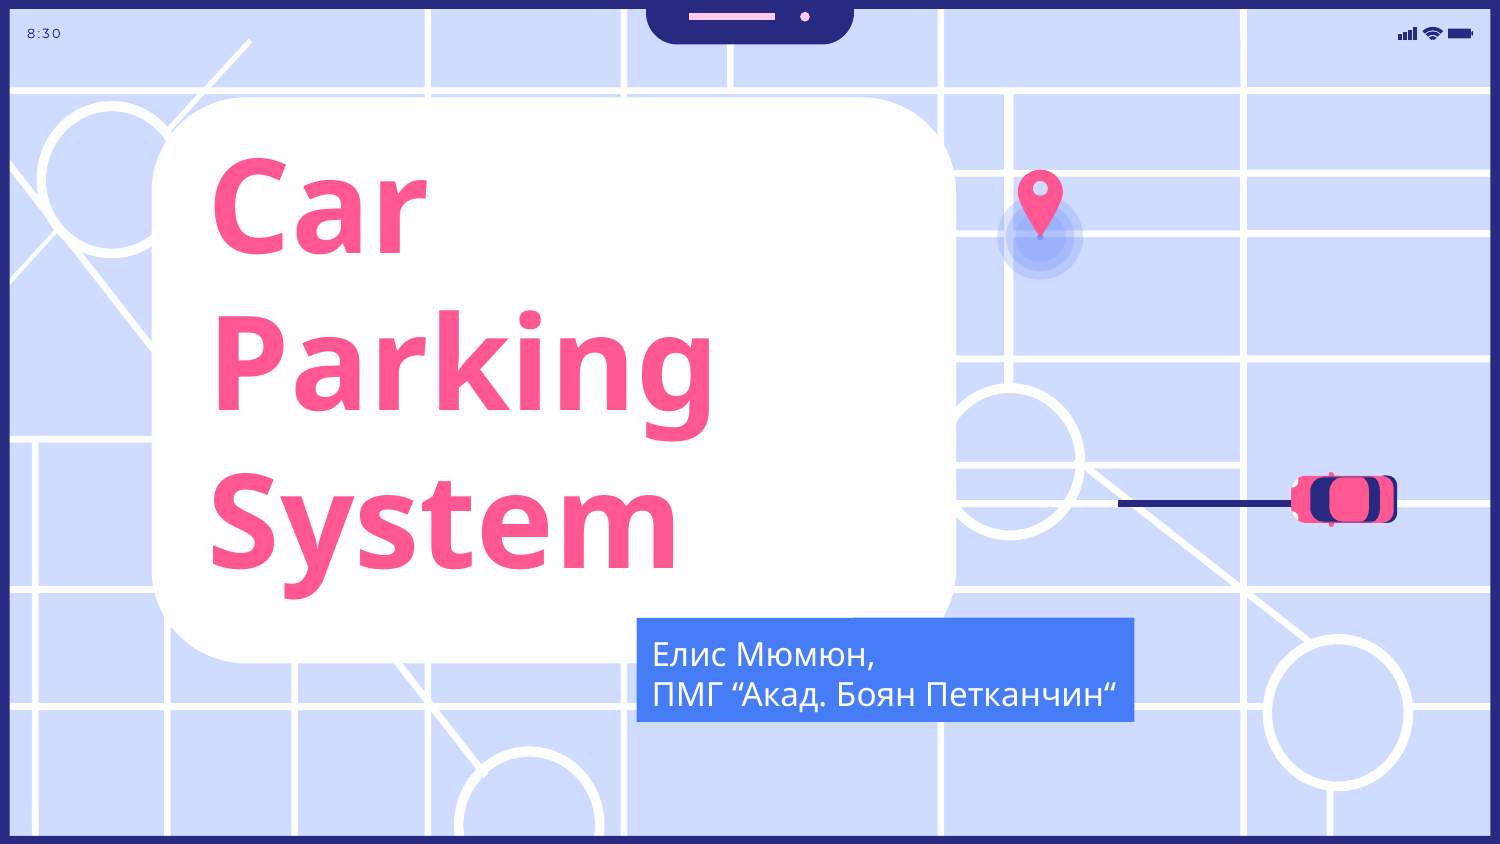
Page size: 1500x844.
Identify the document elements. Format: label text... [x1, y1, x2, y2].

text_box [1290, 471, 1398, 528]
title Car Parking System [192, 167, 966, 667]
text_box [1118, 500, 1285, 507]
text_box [997, 169, 1084, 281]
text_box [151, 97, 953, 647]
subtitle Елис Мюмюн, ПМГ “Акад. Боян Петканчин“ [636, 617, 1135, 722]
